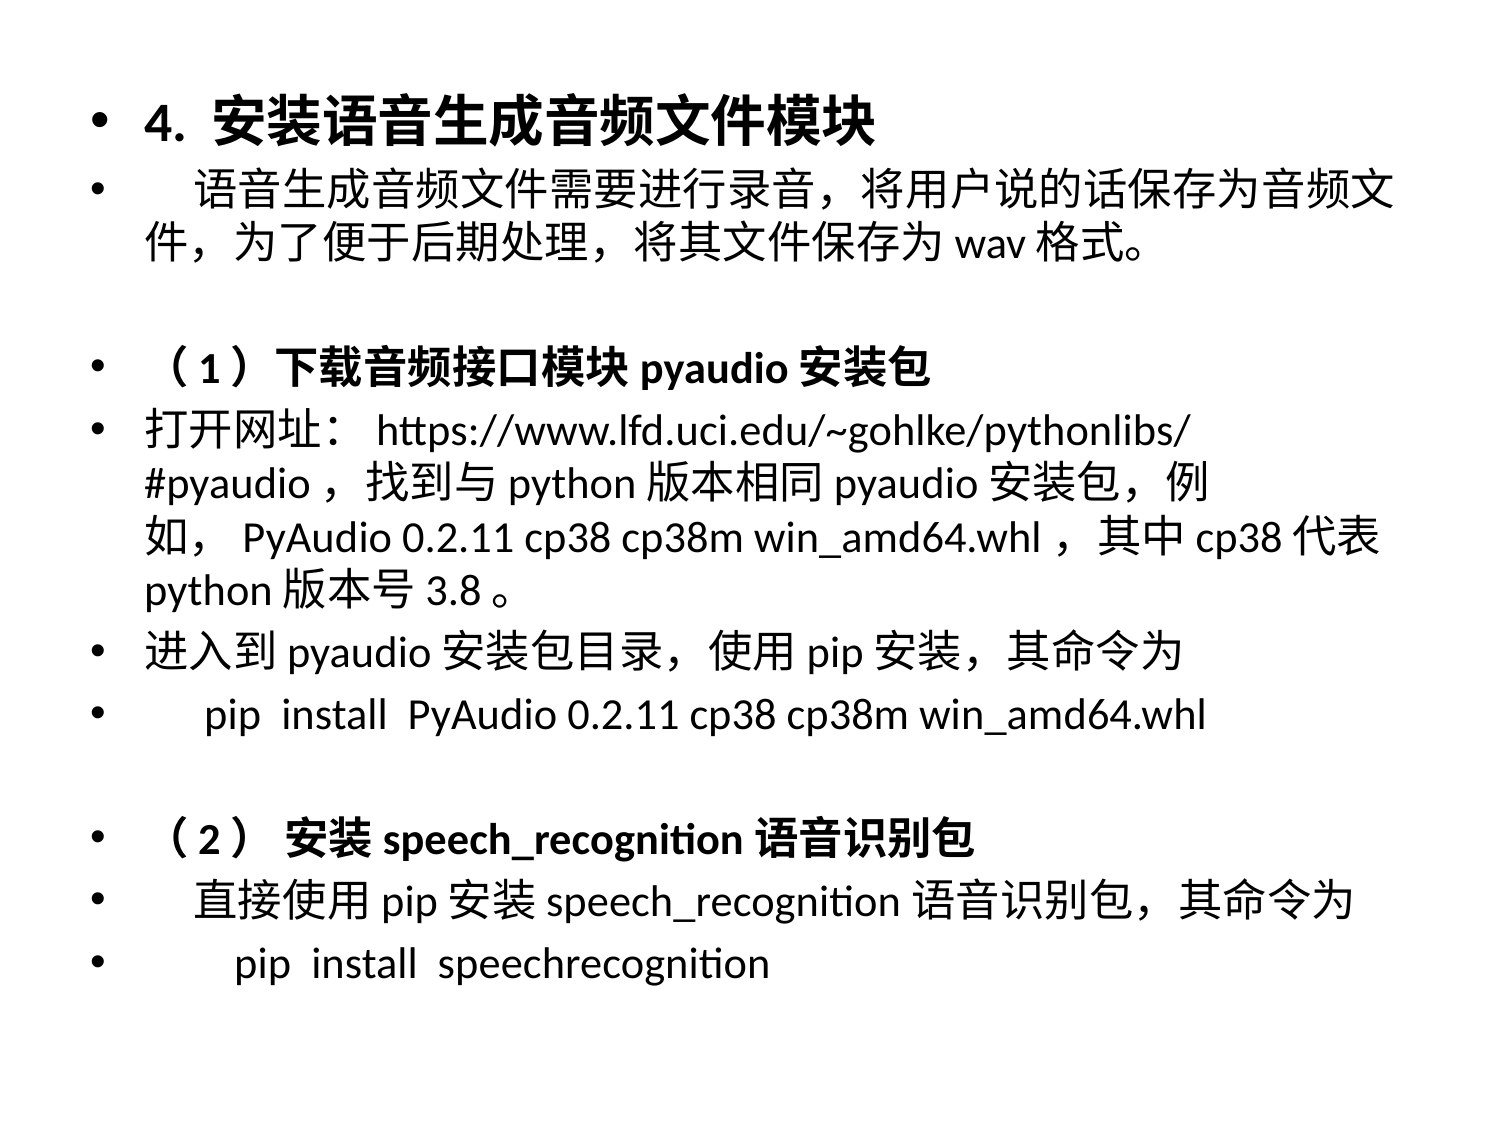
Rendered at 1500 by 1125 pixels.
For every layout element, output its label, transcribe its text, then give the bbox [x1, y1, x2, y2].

list 4. 安装语音生成音频文件模块 语音生成音频文件需要进行录音，将用户说的话保存为音频文件，为了便于后期处理，将其文件保存为wav格式。 （1）下载音频接口模块pyaudio安装包 打开网址：https://www.lfd.uci.edu/~gohlke/pythonlibs/#pyaudio，找到与python版本相同pyaudio安装包，例如，PyAudio 0.2.11 cp38 cp38m win_amd64.whl，其中cp38代表python版本号3.8。 进入到pyaudio安装包目录，使用pip安装，其命令为 pip install PyAudio 0.2.11 cp38 cp38m win_amd64.whl （2） 安装speech_recognition语音识别包 直接使用pip安装speech_recognition语音识别包，其命令为 pip install speechrecognition [75, 78, 1425, 1005]
